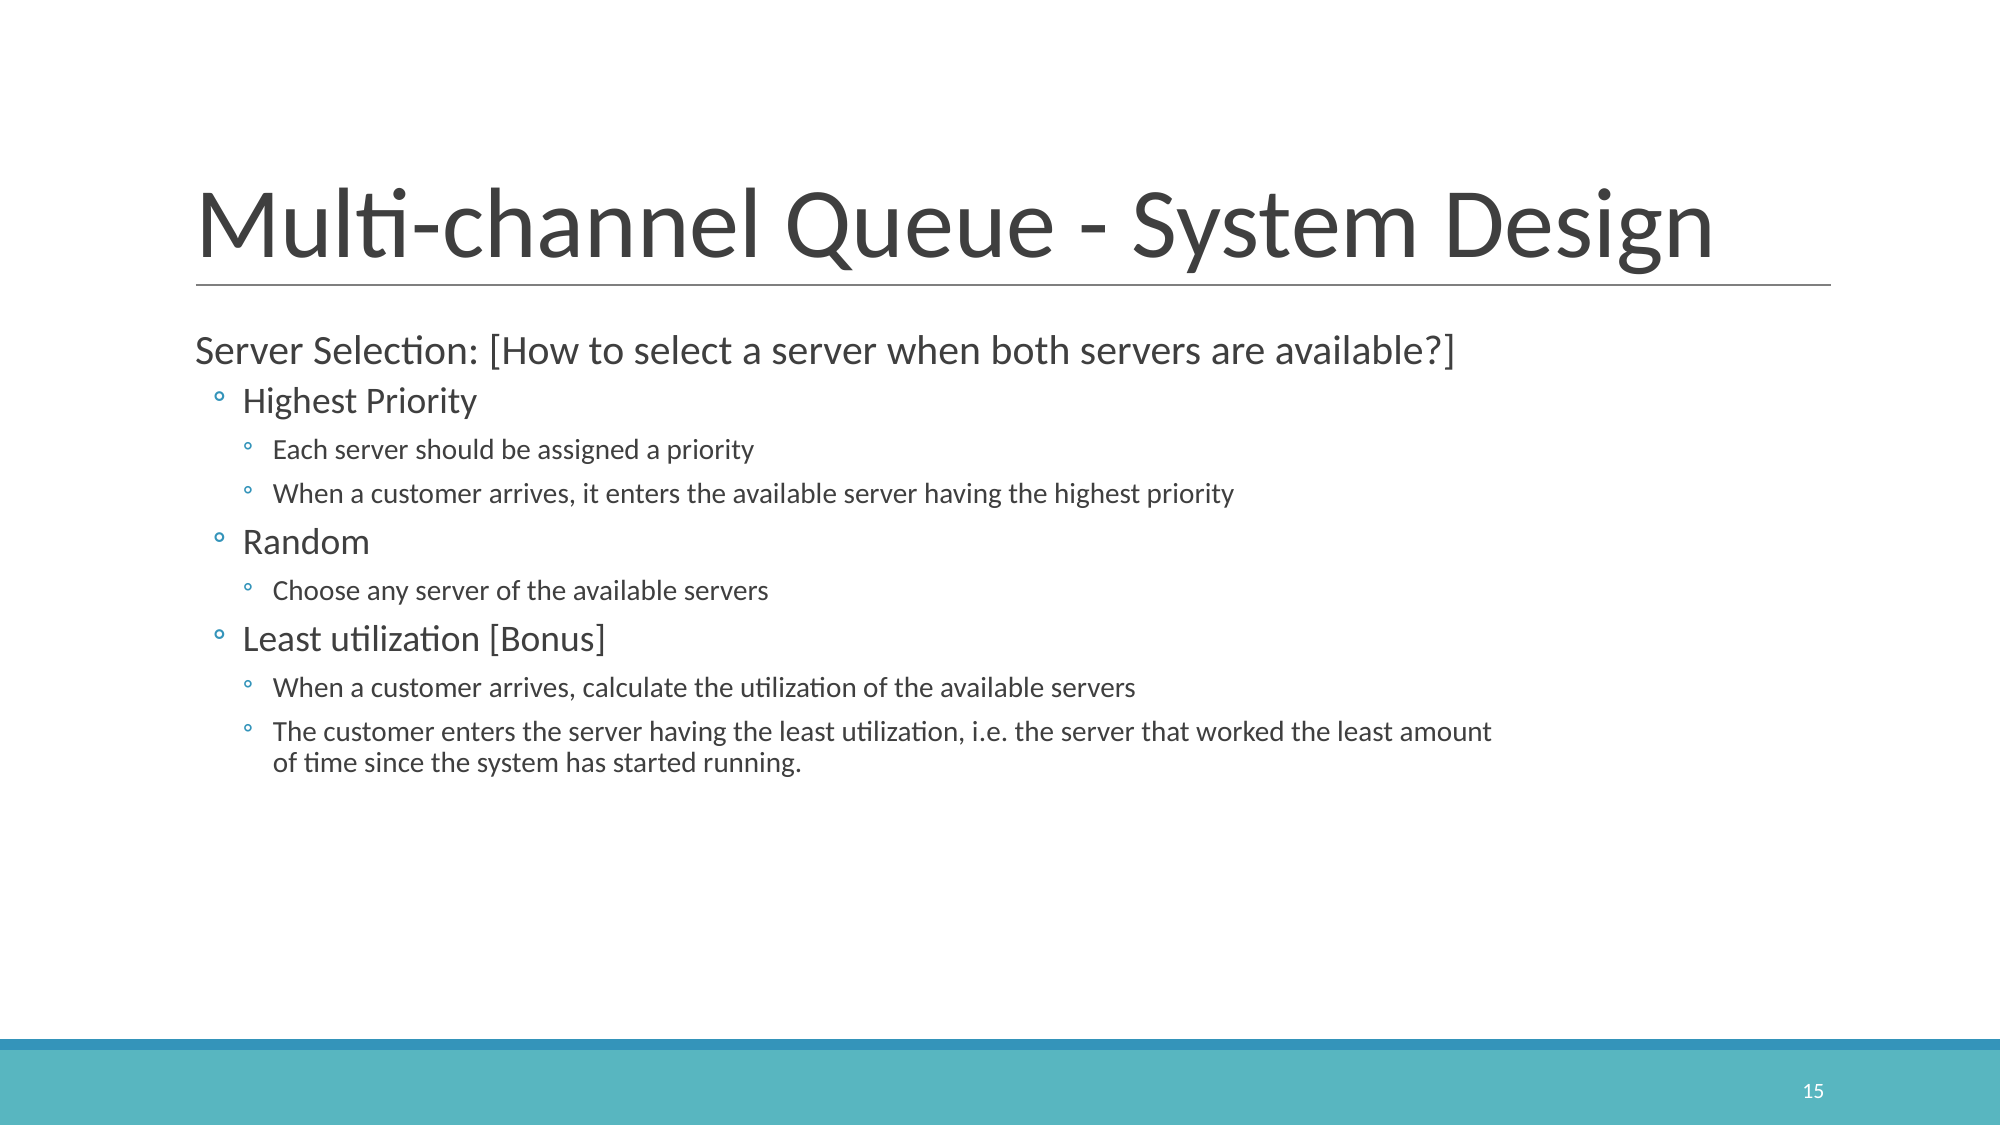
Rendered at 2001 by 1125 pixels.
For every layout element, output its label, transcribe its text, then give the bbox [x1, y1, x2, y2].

title Multi-channel Queue - System Design [180, 47, 1830, 285]
list Server Selection: [How to select a server when both servers are available?] Highest Priority Each server should be assigned a priority When a customer arrives, it enters the available server having the highest priority Random Choose any server of the available servers Least utilization [Bonus] When a customer arrives, calculate the utilization of the available servers The customer enters the server having the least utilization, i.e. the server that worked the least amount of time since the system has started running. [180, 320, 1518, 1125]
slide_number ‹#› [1624, 1059, 1840, 1120]
